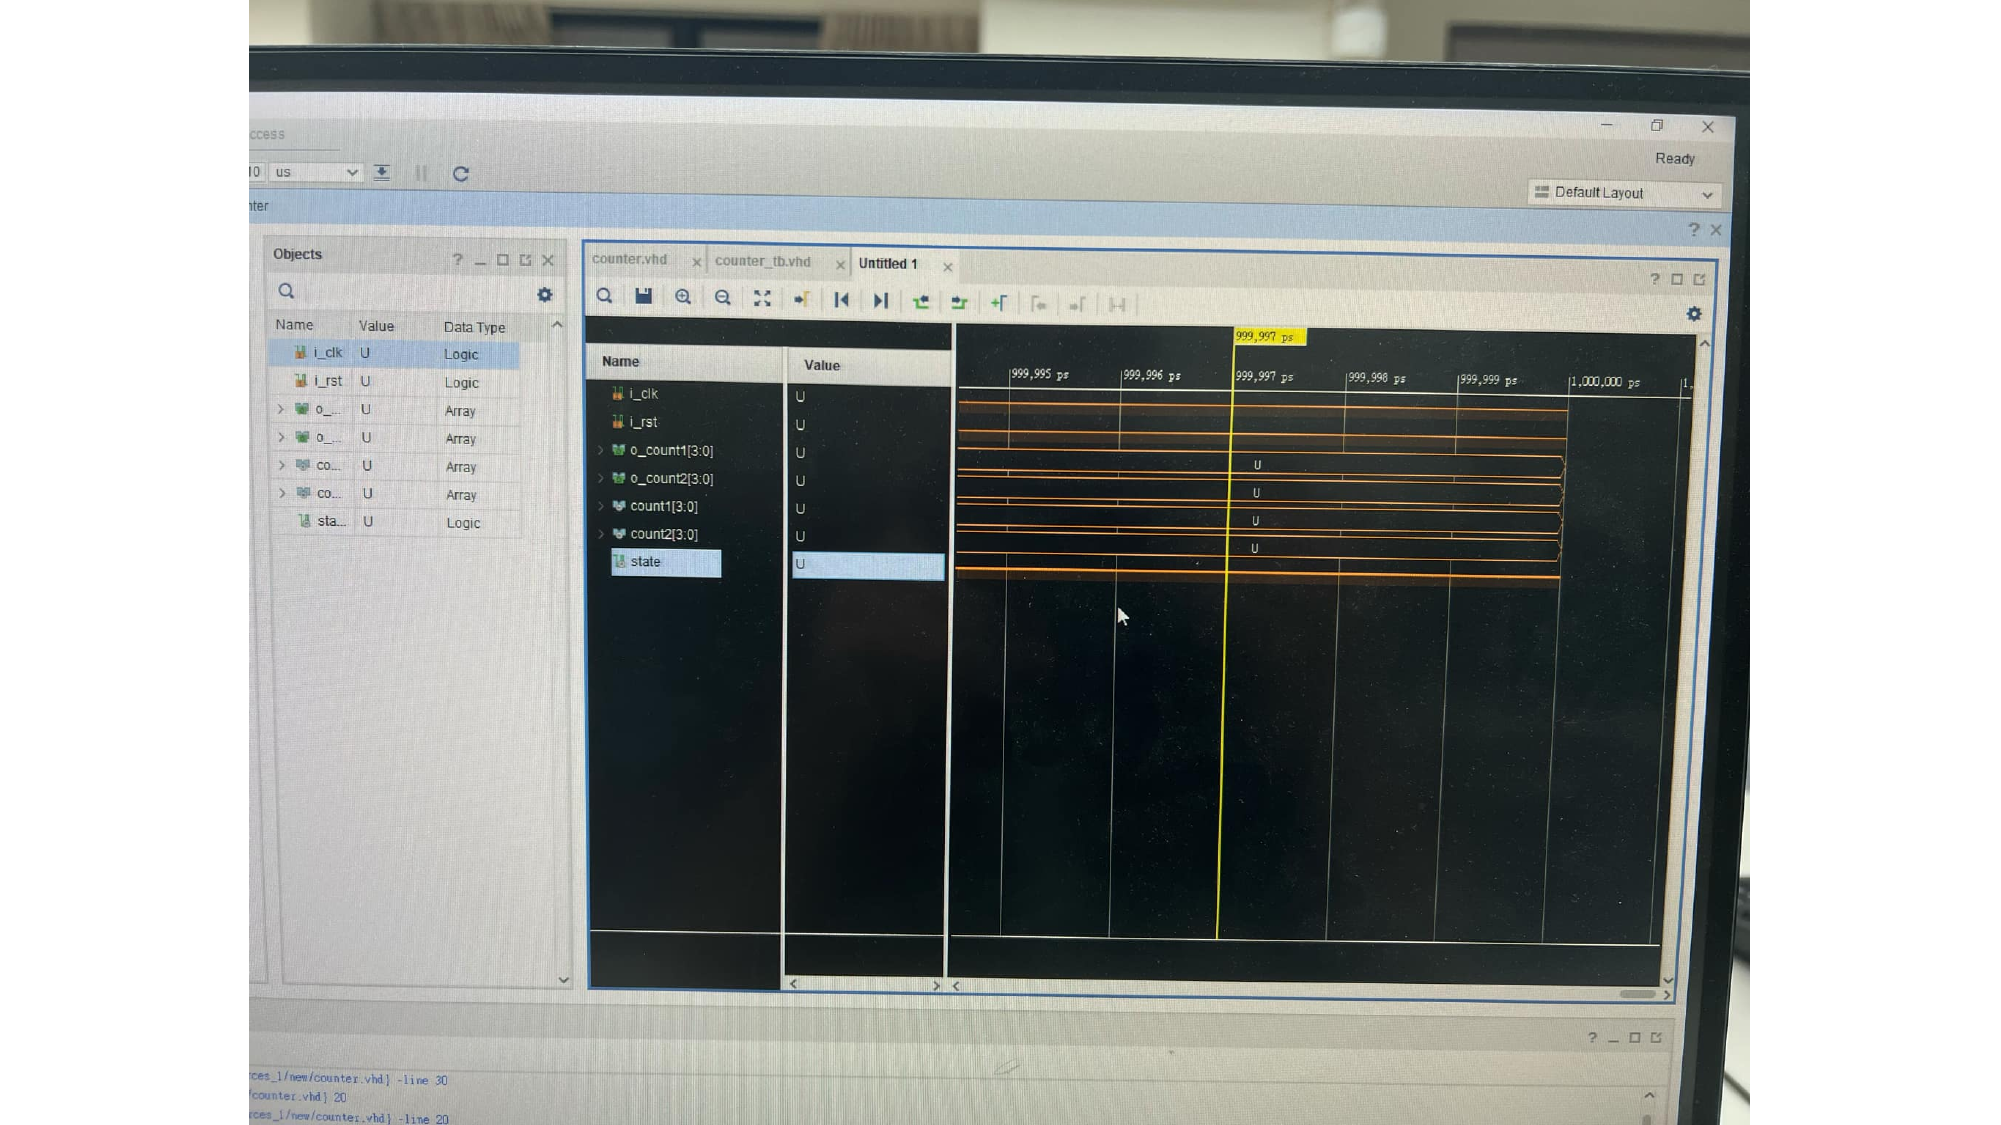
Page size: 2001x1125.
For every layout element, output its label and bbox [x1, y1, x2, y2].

picture [249, 0, 1750, 1125]
